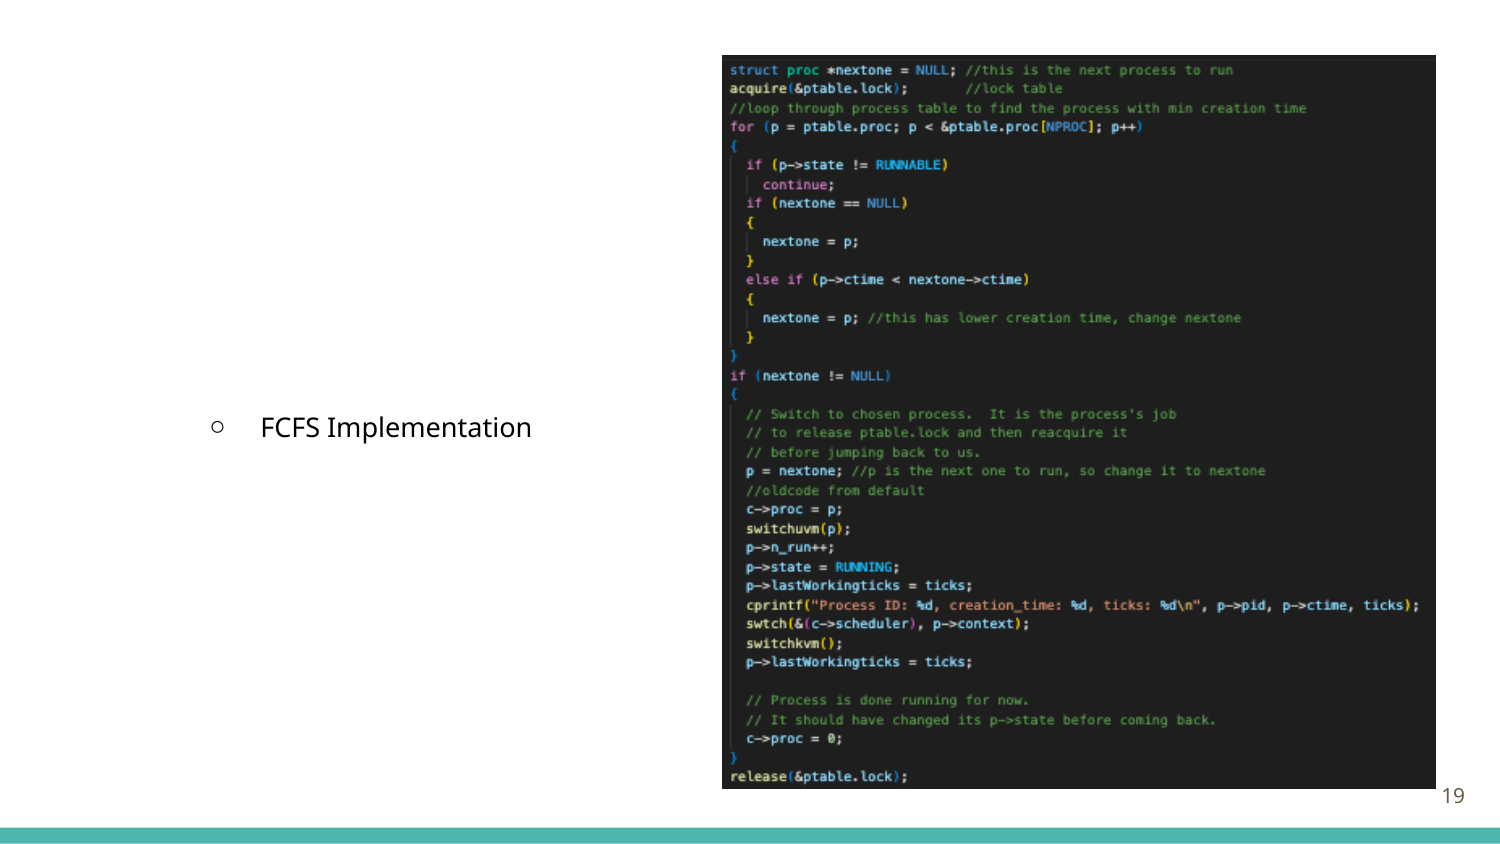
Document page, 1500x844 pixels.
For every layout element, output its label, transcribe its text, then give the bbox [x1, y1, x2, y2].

text_box FCFS Implementation [95, 390, 588, 458]
picture [722, 55, 1436, 789]
slide_number ‹#› [1389, 764, 1480, 830]
